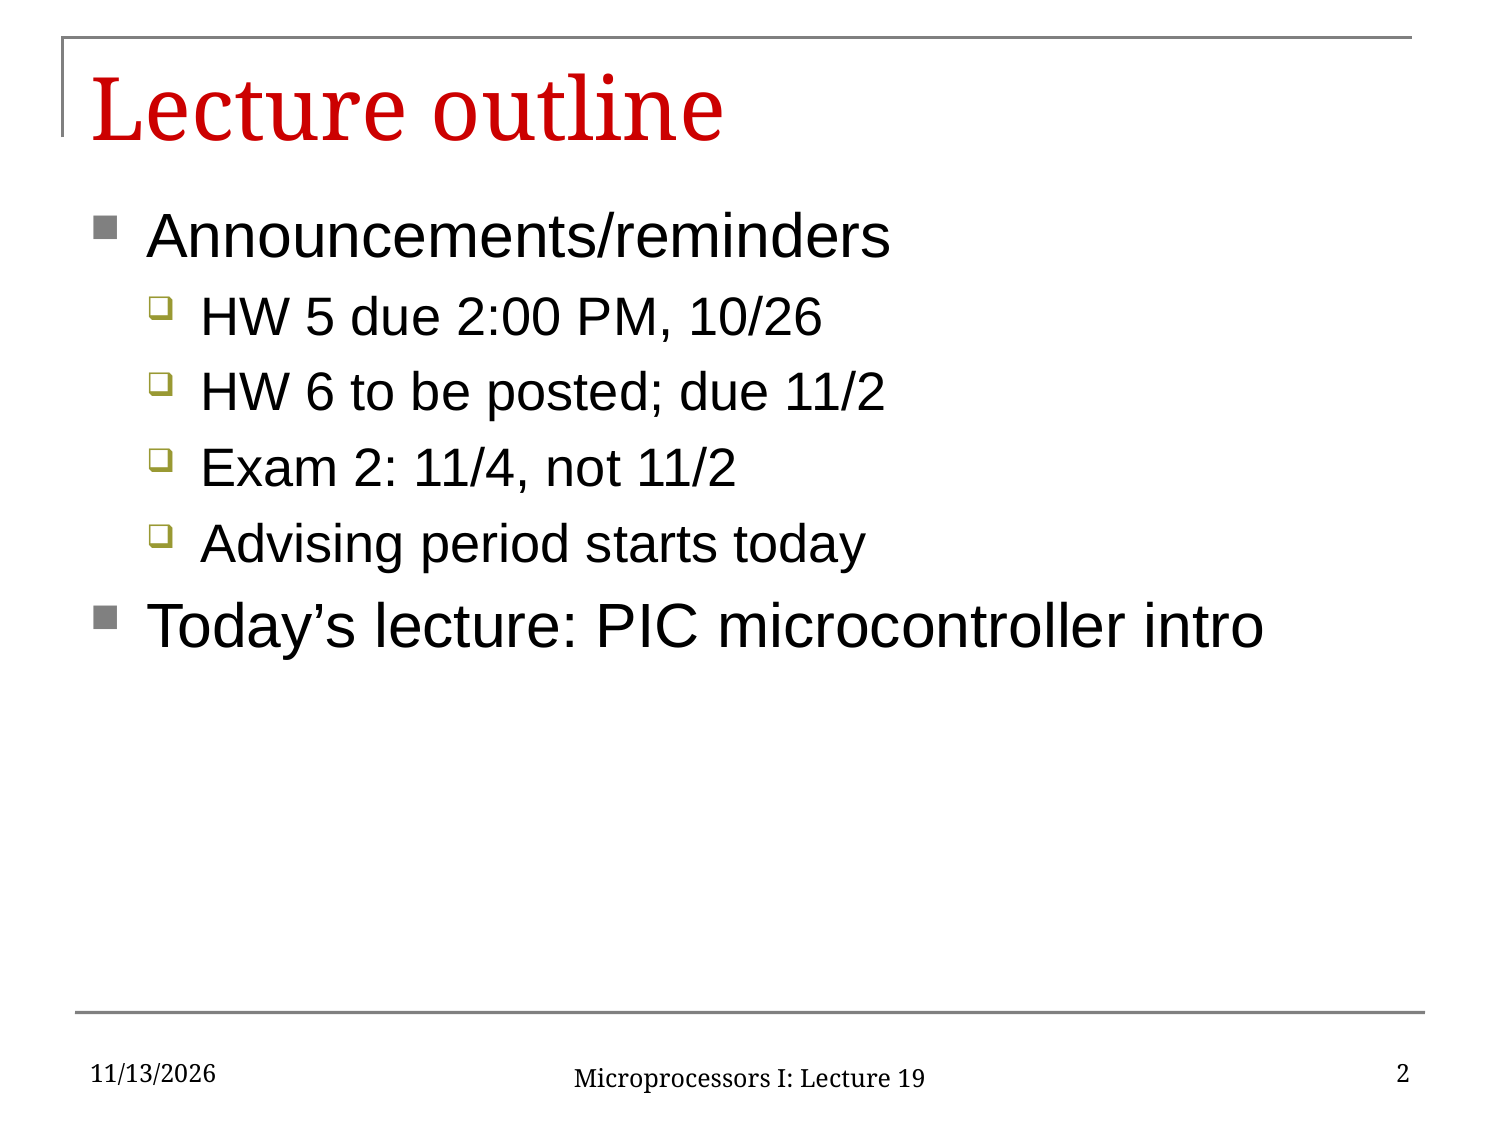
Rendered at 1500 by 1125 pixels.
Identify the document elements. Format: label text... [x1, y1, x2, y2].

footer Microprocessors I: Lecture 19 [512, 1024, 988, 1101]
list Announcements/reminders HW 5 due 2:00 PM, 10/26 HW 6 to be posted; due 11/2 Exam 2: 11/4, not 11/2 Advising period starts today Today’s lecture: PIC microcontroller intro [75, 187, 1425, 1006]
title Lecture outline [75, 45, 1425, 163]
slide_number 2 [1074, 1023, 1426, 1100]
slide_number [74, 1023, 426, 1100]
